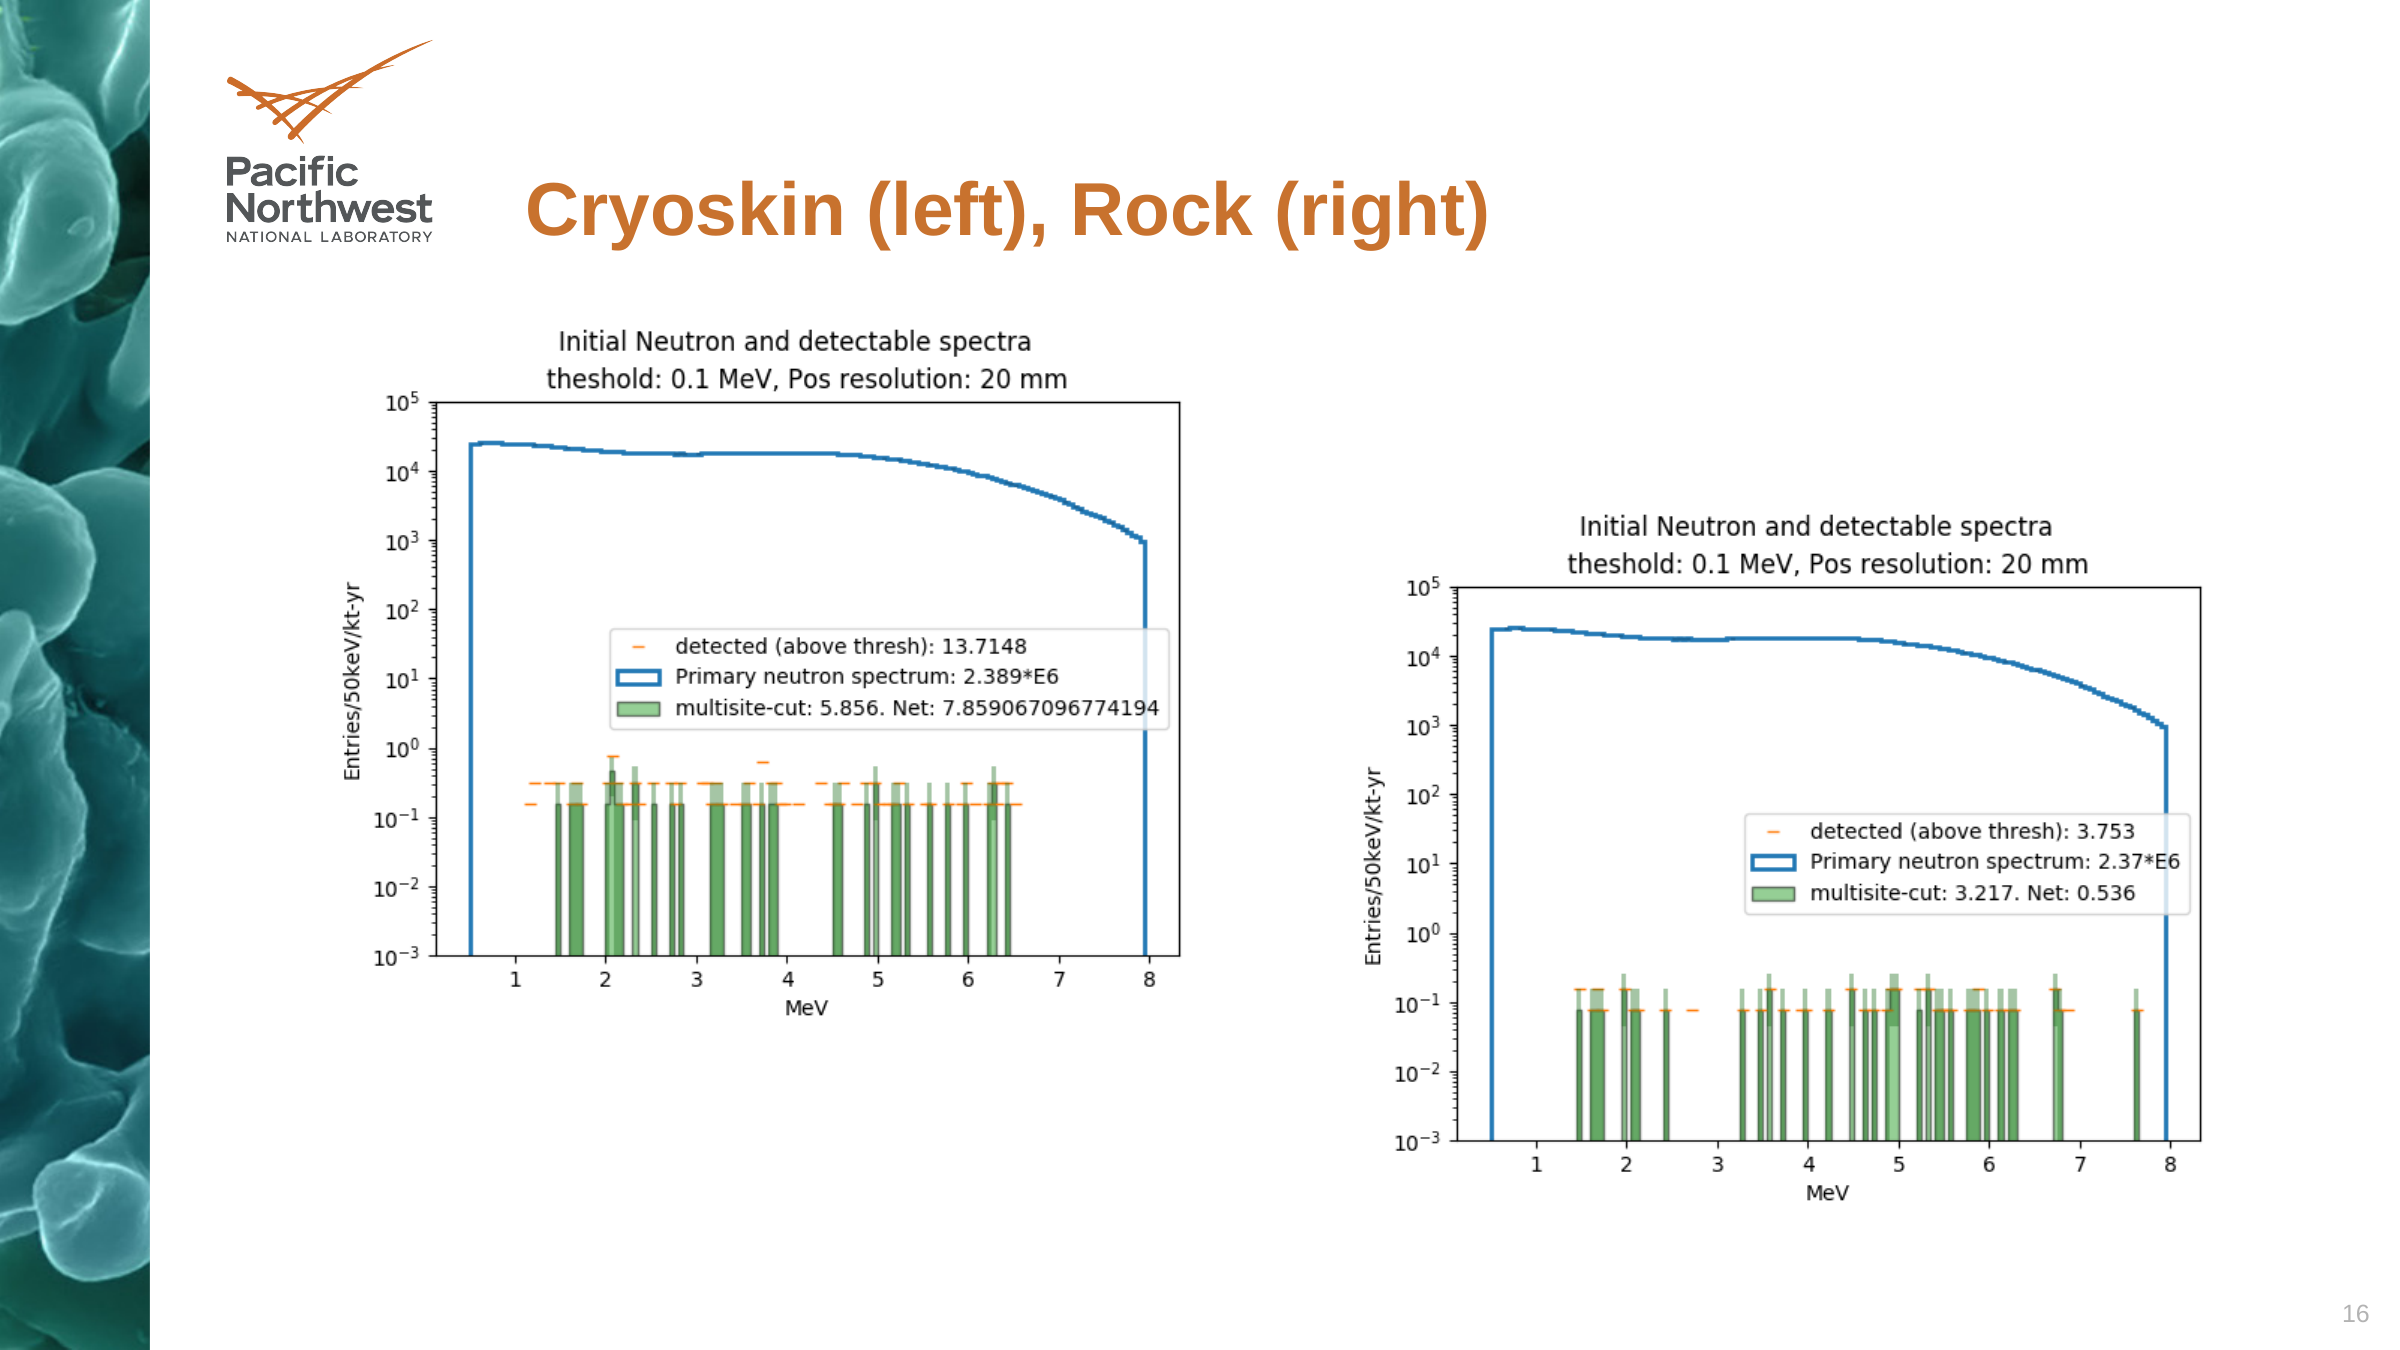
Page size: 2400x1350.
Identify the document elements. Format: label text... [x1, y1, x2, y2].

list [1337, 500, 2296, 1220]
picture [225, 38, 435, 244]
title Cryoskin (left), Rock (right) [525, 44, 2325, 260]
picture [0, 0, 149, 1350]
picture [316, 315, 1275, 1035]
slide_number 16 [2295, 1275, 2370, 1350]
